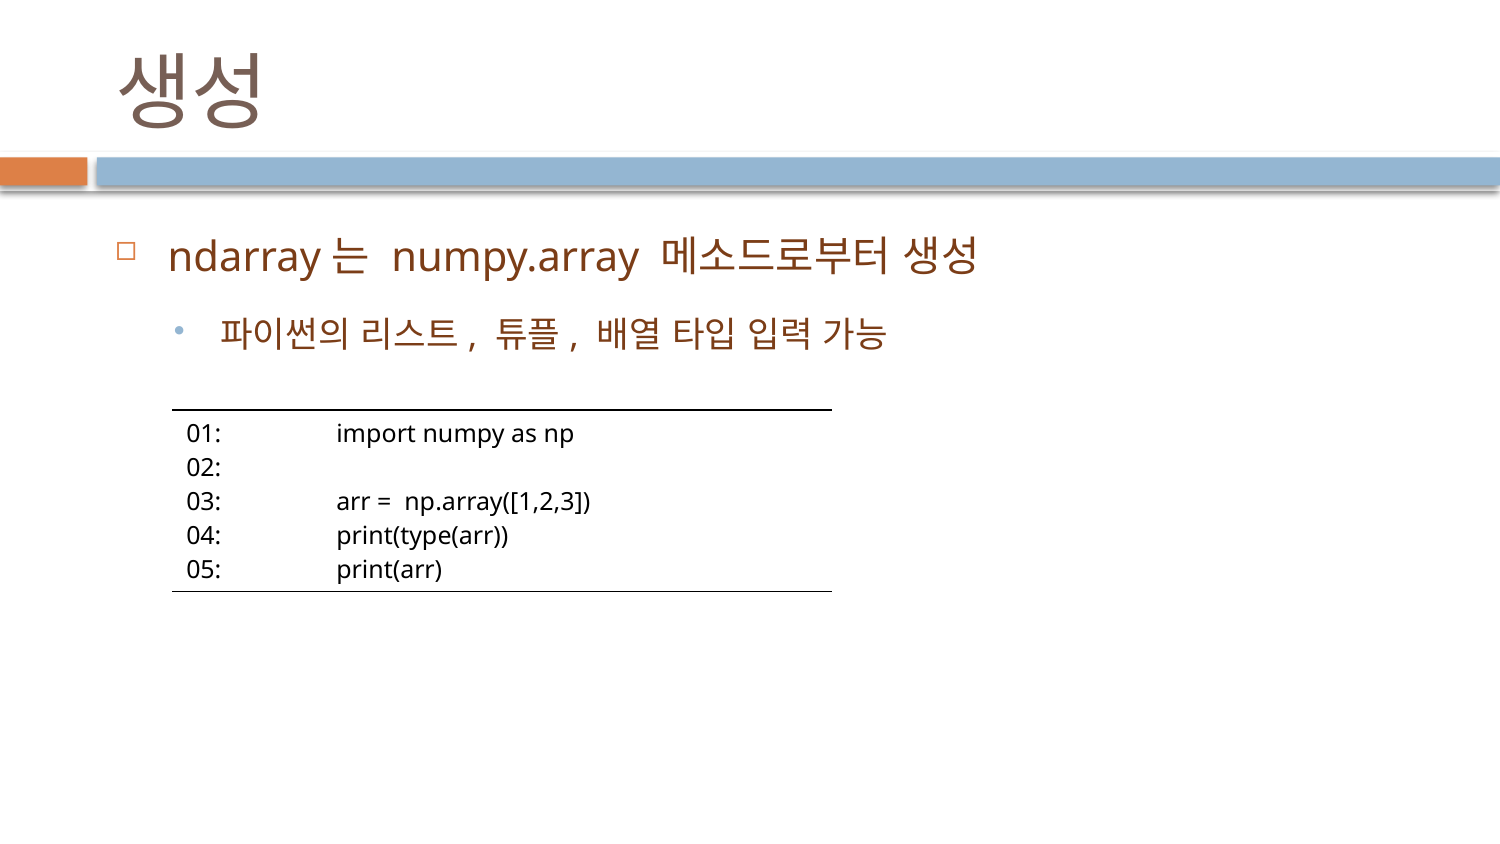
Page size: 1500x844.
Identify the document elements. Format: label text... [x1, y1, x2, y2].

title 생성 [100, 28, 1438, 150]
list ndarray는 numpy.array 메소드로부터 생성 파이썬의 리스트, 튜플, 배열 타입 입력 가능 [100, 196, 1438, 750]
table_header 01: import numpy as np 02: 03: arr = np.array([1,2,3]) 04: print(type(arr)) 05: print(arr) [172, 411, 832, 591]
